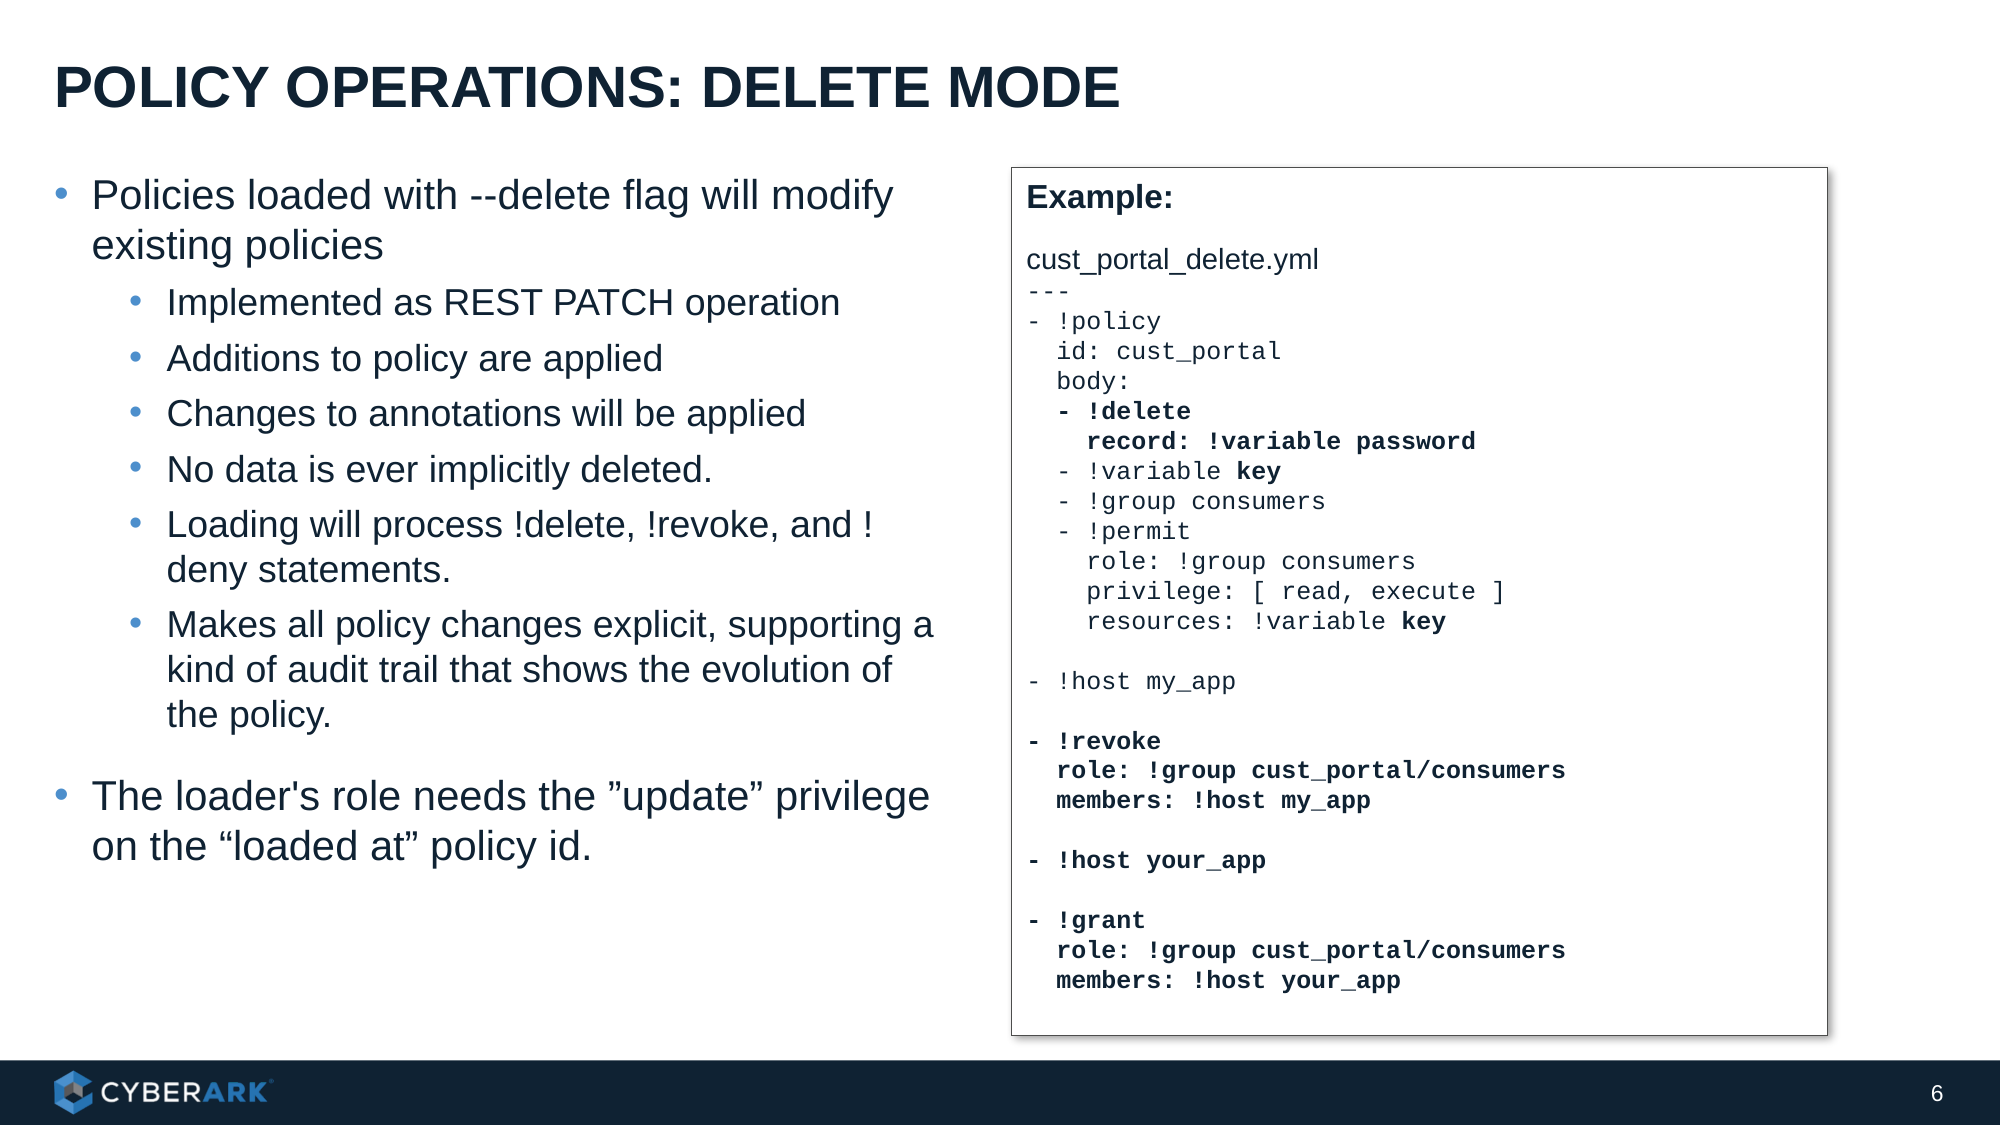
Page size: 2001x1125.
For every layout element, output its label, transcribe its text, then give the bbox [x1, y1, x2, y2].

slide_number 6 [1758, 1077, 1944, 1108]
text_box Example: cust_portal_delete.yml --- - !policy id: cust_portal body: - !delete record: !variable password - !variable key - !group consumers - !permit role: !group consumers privilege: [ read, execute ] resources: !variable key - !host my_app - !revoke role: !group cust_portal/consumers members: !host my_app - !host your_app - !grant role: !group cust_portal/consumers members: !host your_app [1011, 167, 1828, 1036]
list Policies loaded with --delete flag will modify existing policies Implemented as REST PATCH operation Additions to policy are applied Changes to annotations will be applied No data is ever implicitly deleted. Loading will process !delete, !revoke, and !deny statements. Makes all policy changes explicit, supporting a kind of audit trail that shows the evolution of the policy. The loader's role needs the ”update” privilege on the “loaded at” policy id. [54, 167, 938, 1036]
title Policy operations: delete mode [54, 53, 1948, 120]
picture [54, 1070, 274, 1115]
